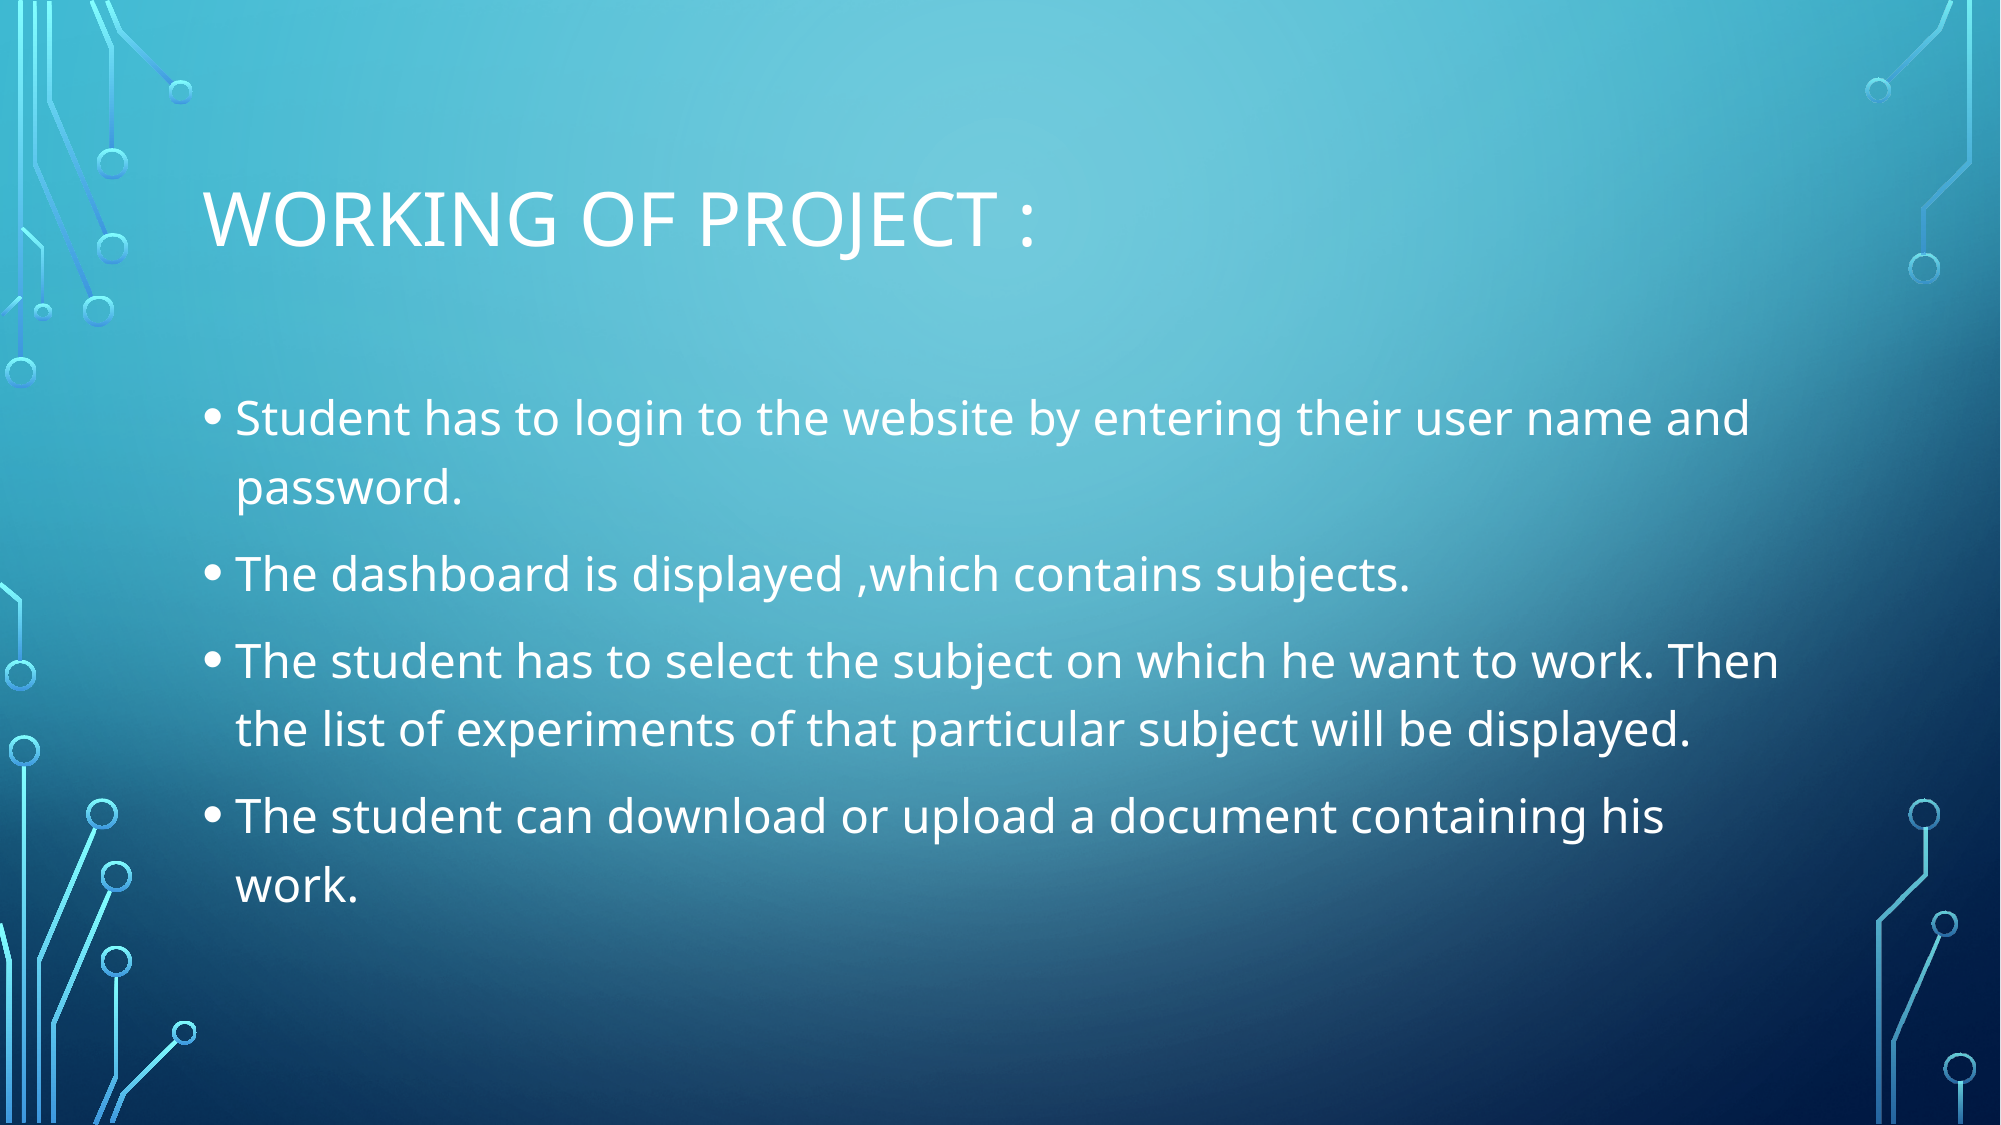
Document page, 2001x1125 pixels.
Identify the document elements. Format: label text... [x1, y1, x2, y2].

list Student has to login to the website by entering their user name and password. The dashboard is displayed ,which contains subjects. The student has to select the subject on which he want to work. Then the list of experiments of that particular subject will be displayed. The student can download or upload a document containing his work. [187, 369, 1813, 950]
title Working of project : [187, 101, 1813, 344]
